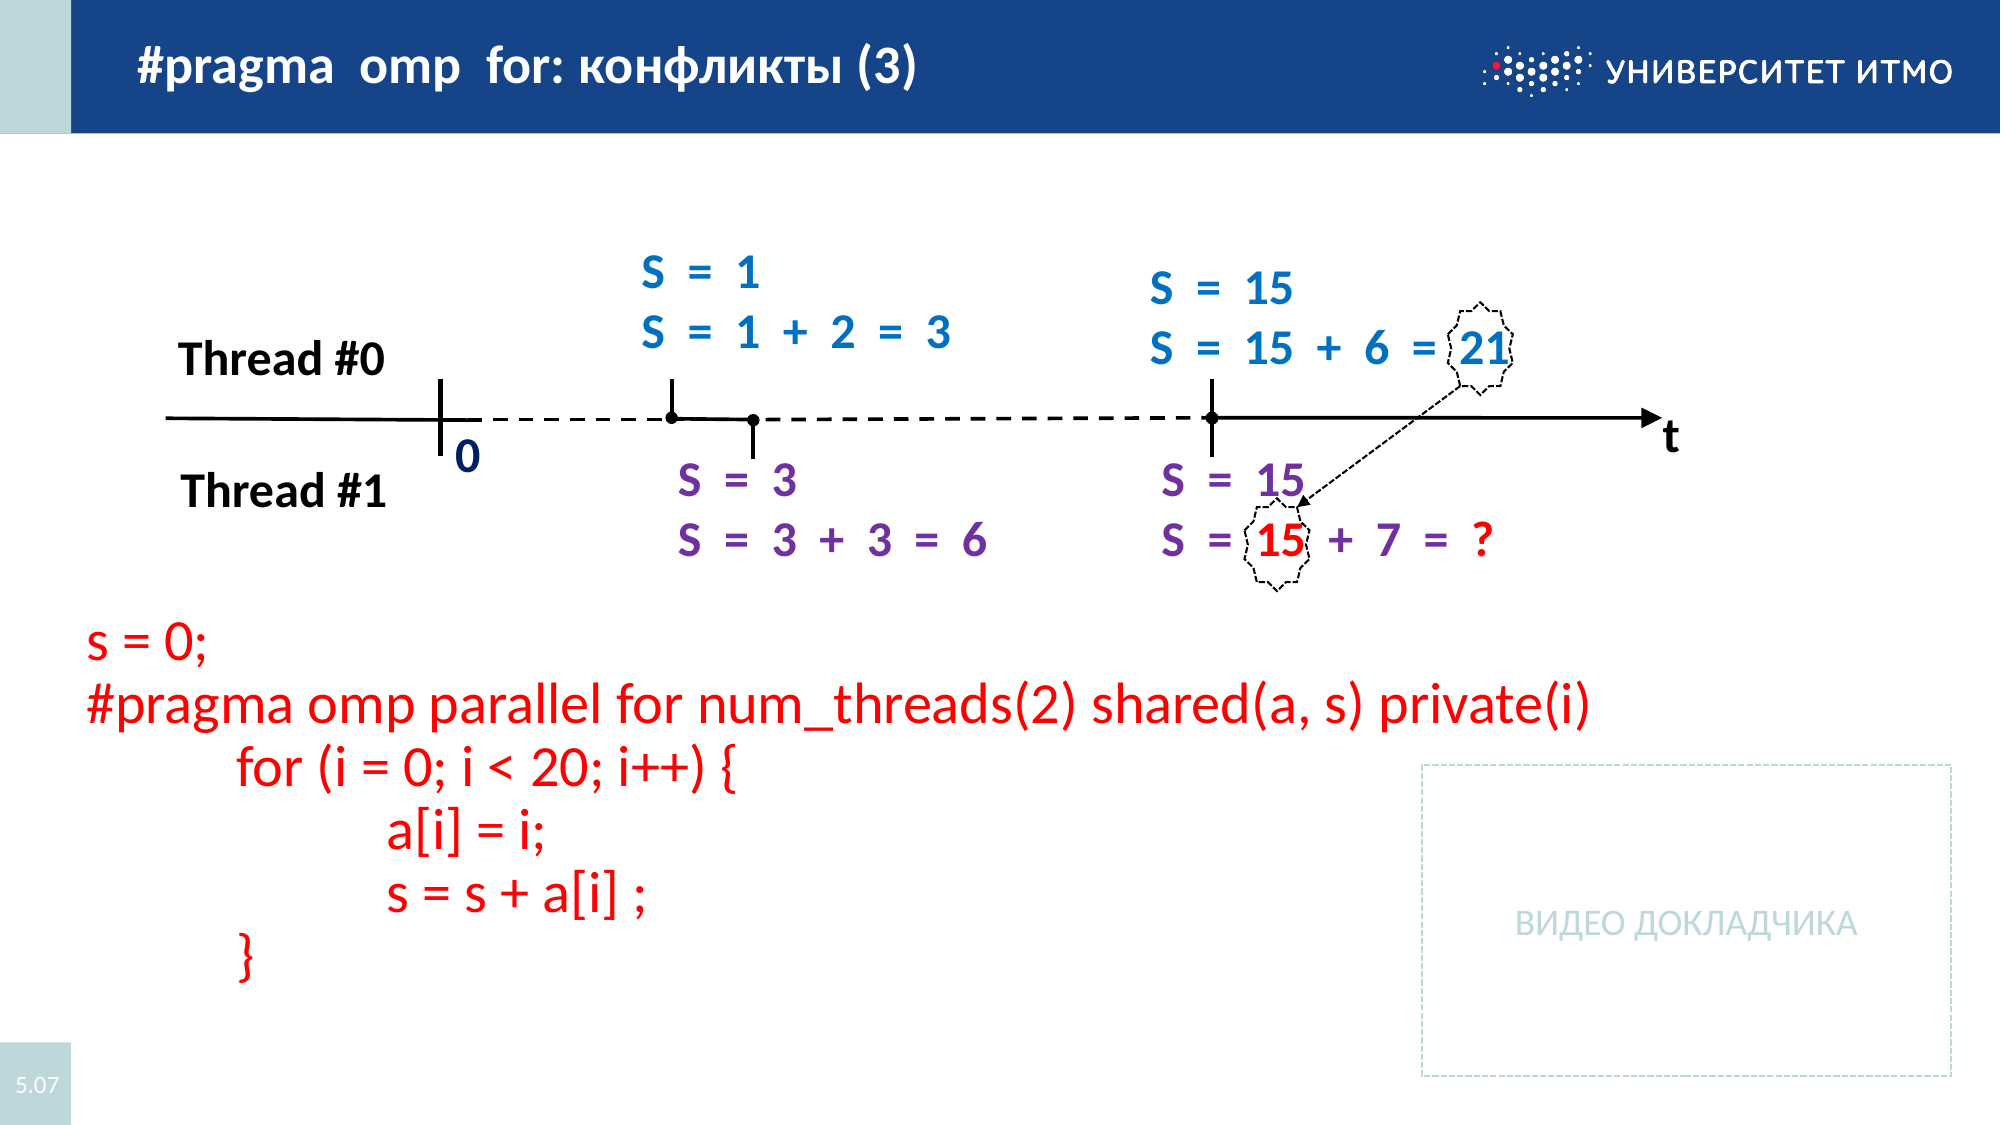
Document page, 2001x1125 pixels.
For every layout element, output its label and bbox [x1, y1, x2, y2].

text_box [0, 0, 2000, 1125]
text_box [1244, 302, 1513, 592]
